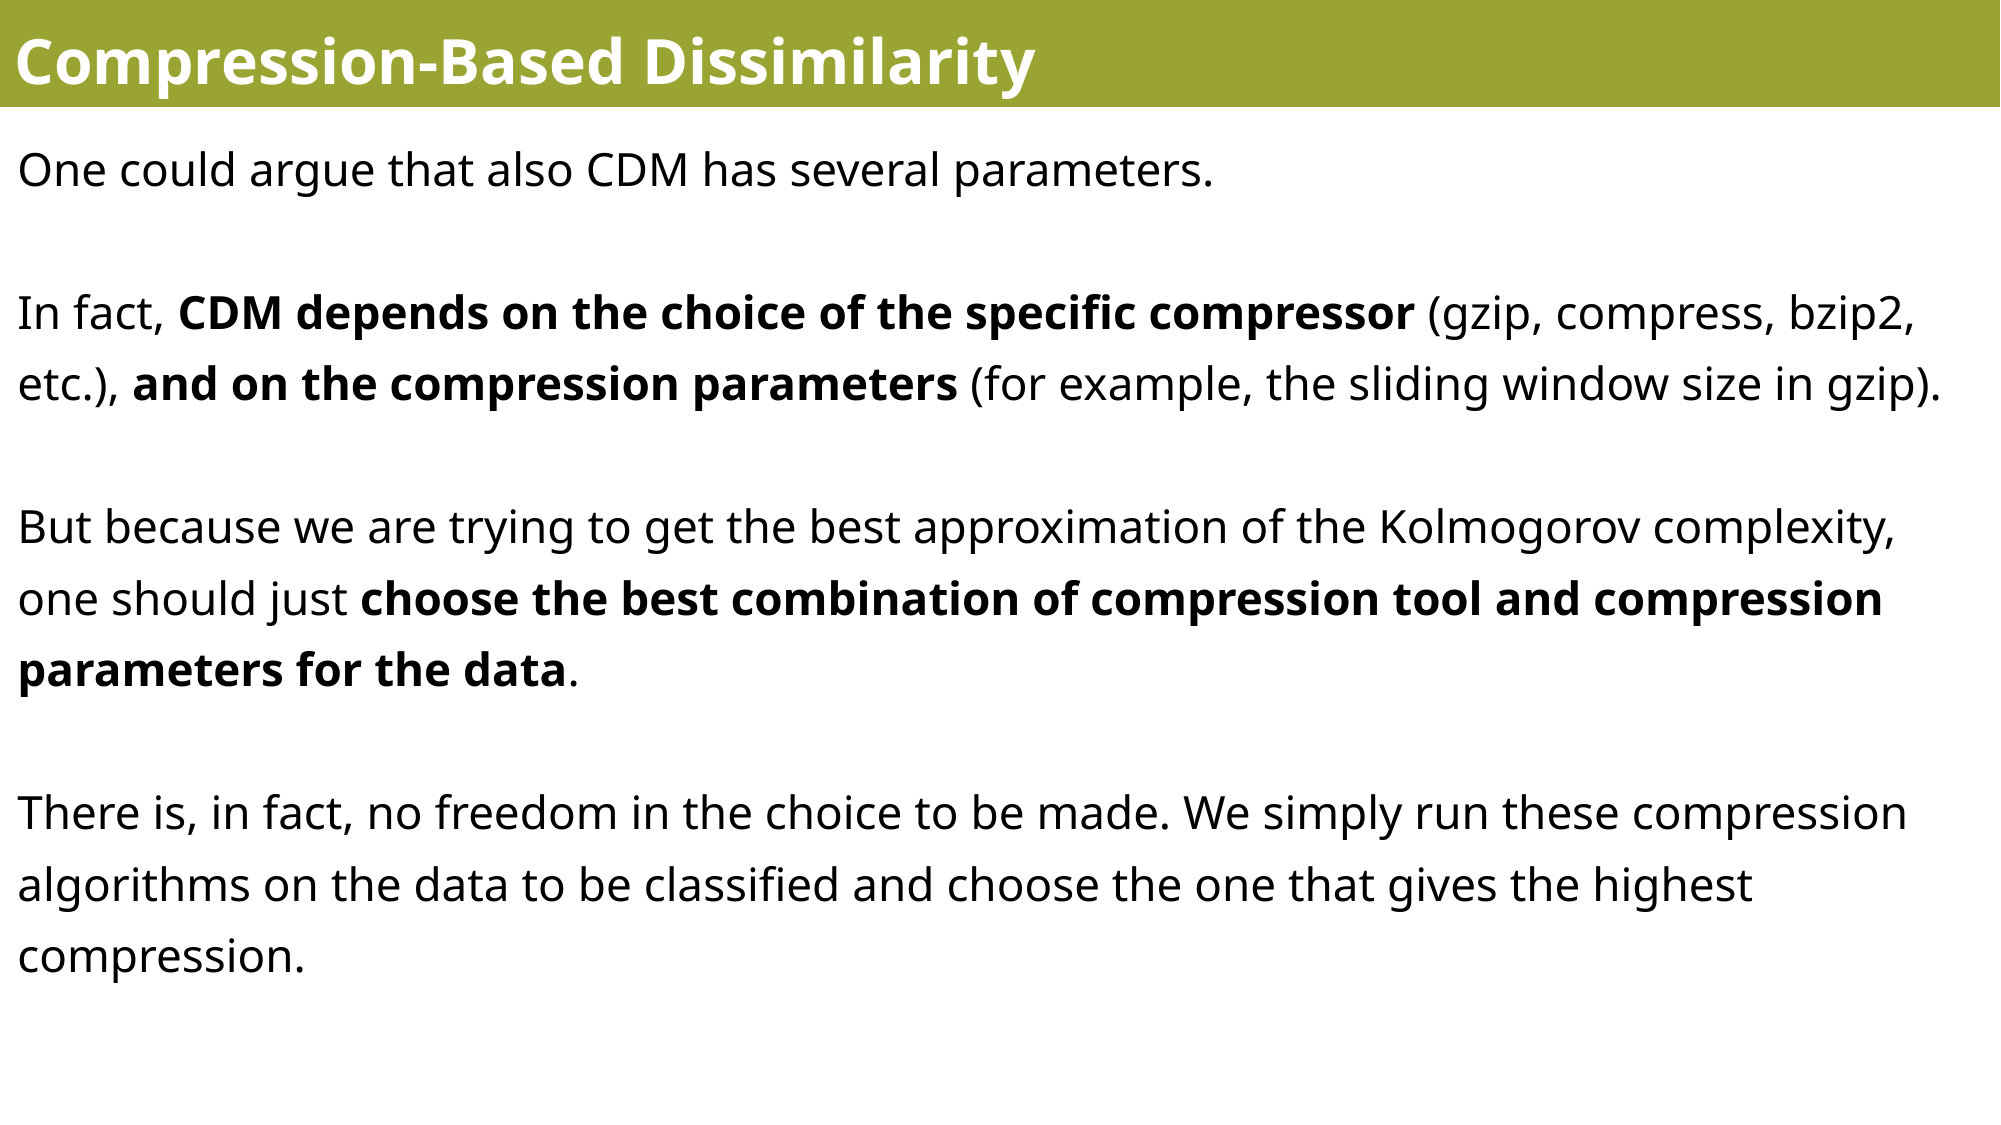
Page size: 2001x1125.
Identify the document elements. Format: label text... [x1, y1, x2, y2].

text_box One could argue that also CDM has several parameters. In fact, CDM depends on the choice of the specific compressor (gzip, compress, bzip2, etc.), and on the compression parameters (for example, the sliding window size in gzip). But because we are trying to get the best approximation of the Kolmogorov complexity, one should just choose the best combination of compression tool and compression parameters for the data. There is, in fact, no freedom in the choice to be made. We simply run these compression algorithms on the data to be classified and choose the one that gives the highest compression. [2, 116, 1999, 989]
list Compression-Based Dissimilarity Measure Algorithms [0, 23, 1297, 84]
